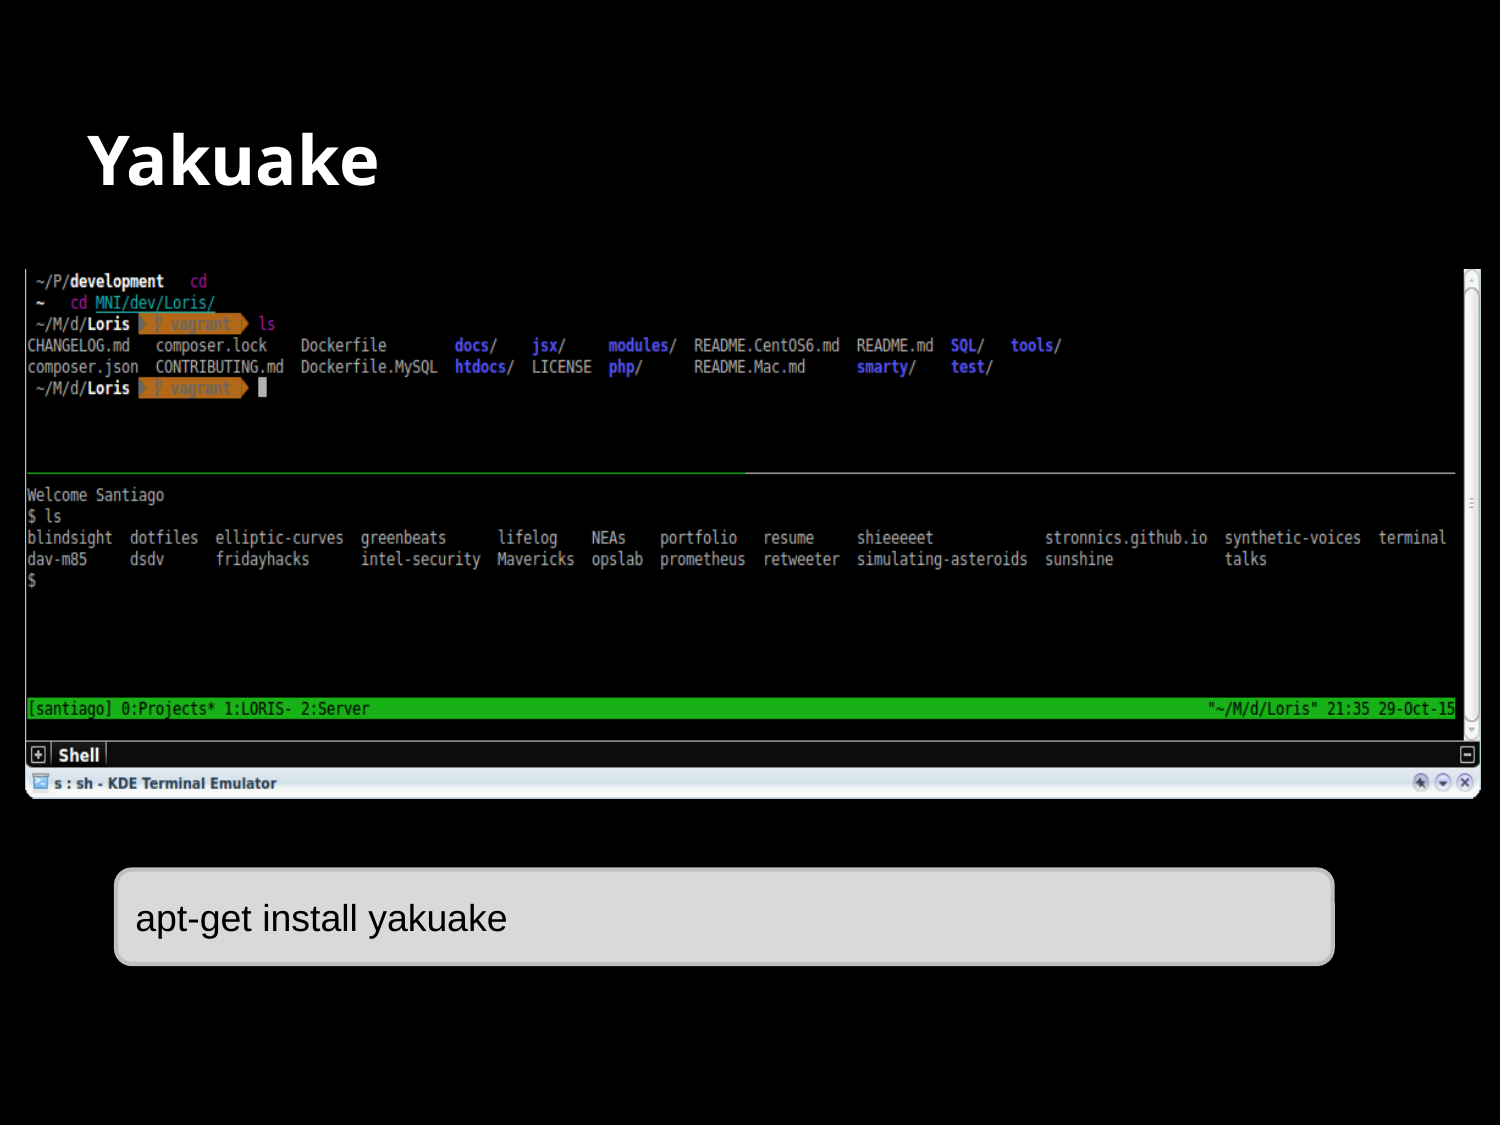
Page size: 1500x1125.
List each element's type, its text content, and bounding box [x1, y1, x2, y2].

text_box apt-get install yakuake [113, 867, 1335, 967]
text_box Yakuake [72, 109, 1110, 268]
picture [25, 269, 1482, 800]
